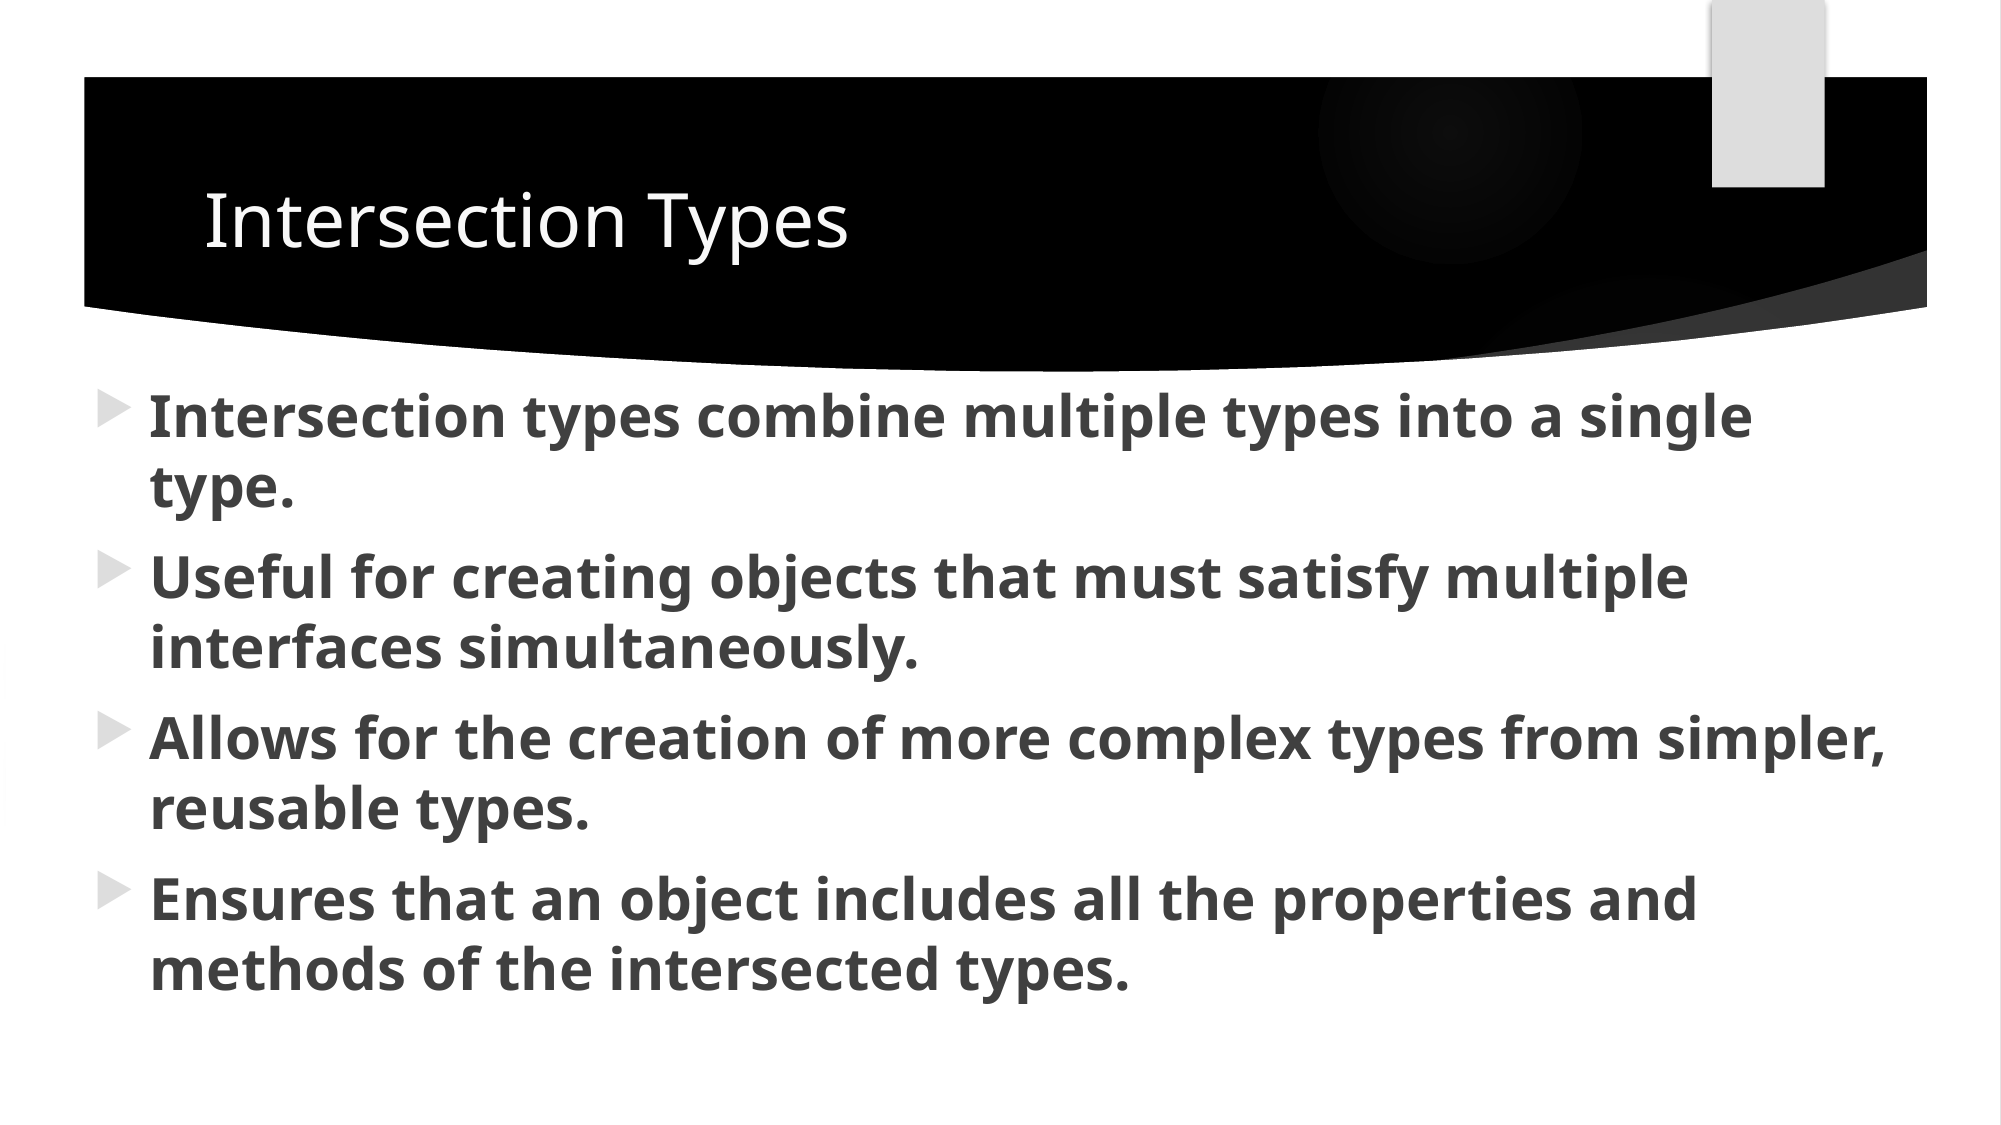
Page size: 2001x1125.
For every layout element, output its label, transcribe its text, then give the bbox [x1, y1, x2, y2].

list Intersection types combine multiple types into a single type. Useful for creating objects that must satisfy multiple interfaces simultaneously. Allows for the creation of more complex types from simpler, reusable types. Ensures that an object includes all the properties and methods of the intersected types. [78, 371, 1910, 1119]
title Intersection Types [189, 159, 1627, 276]
